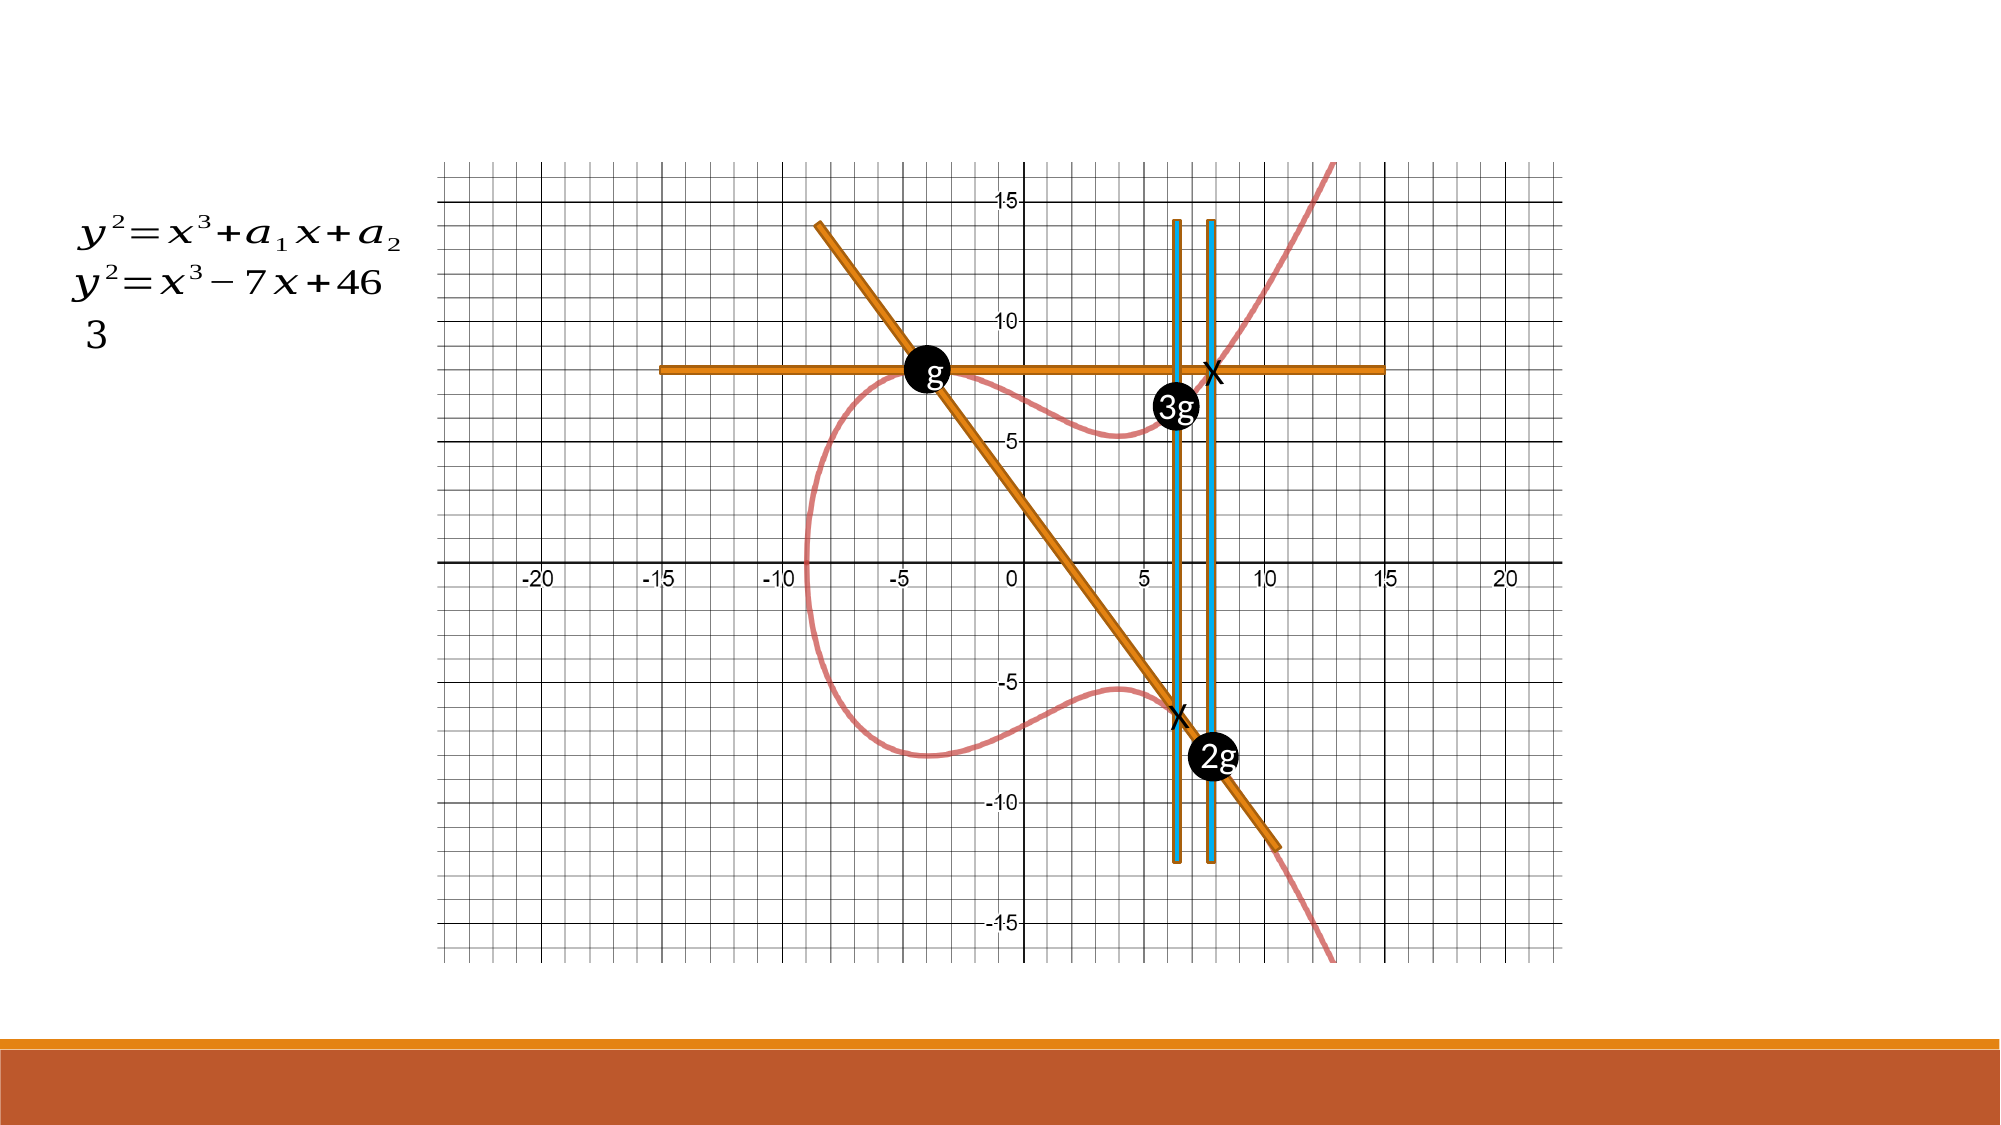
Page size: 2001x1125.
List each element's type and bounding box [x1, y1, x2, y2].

picture [436, 161, 1563, 964]
